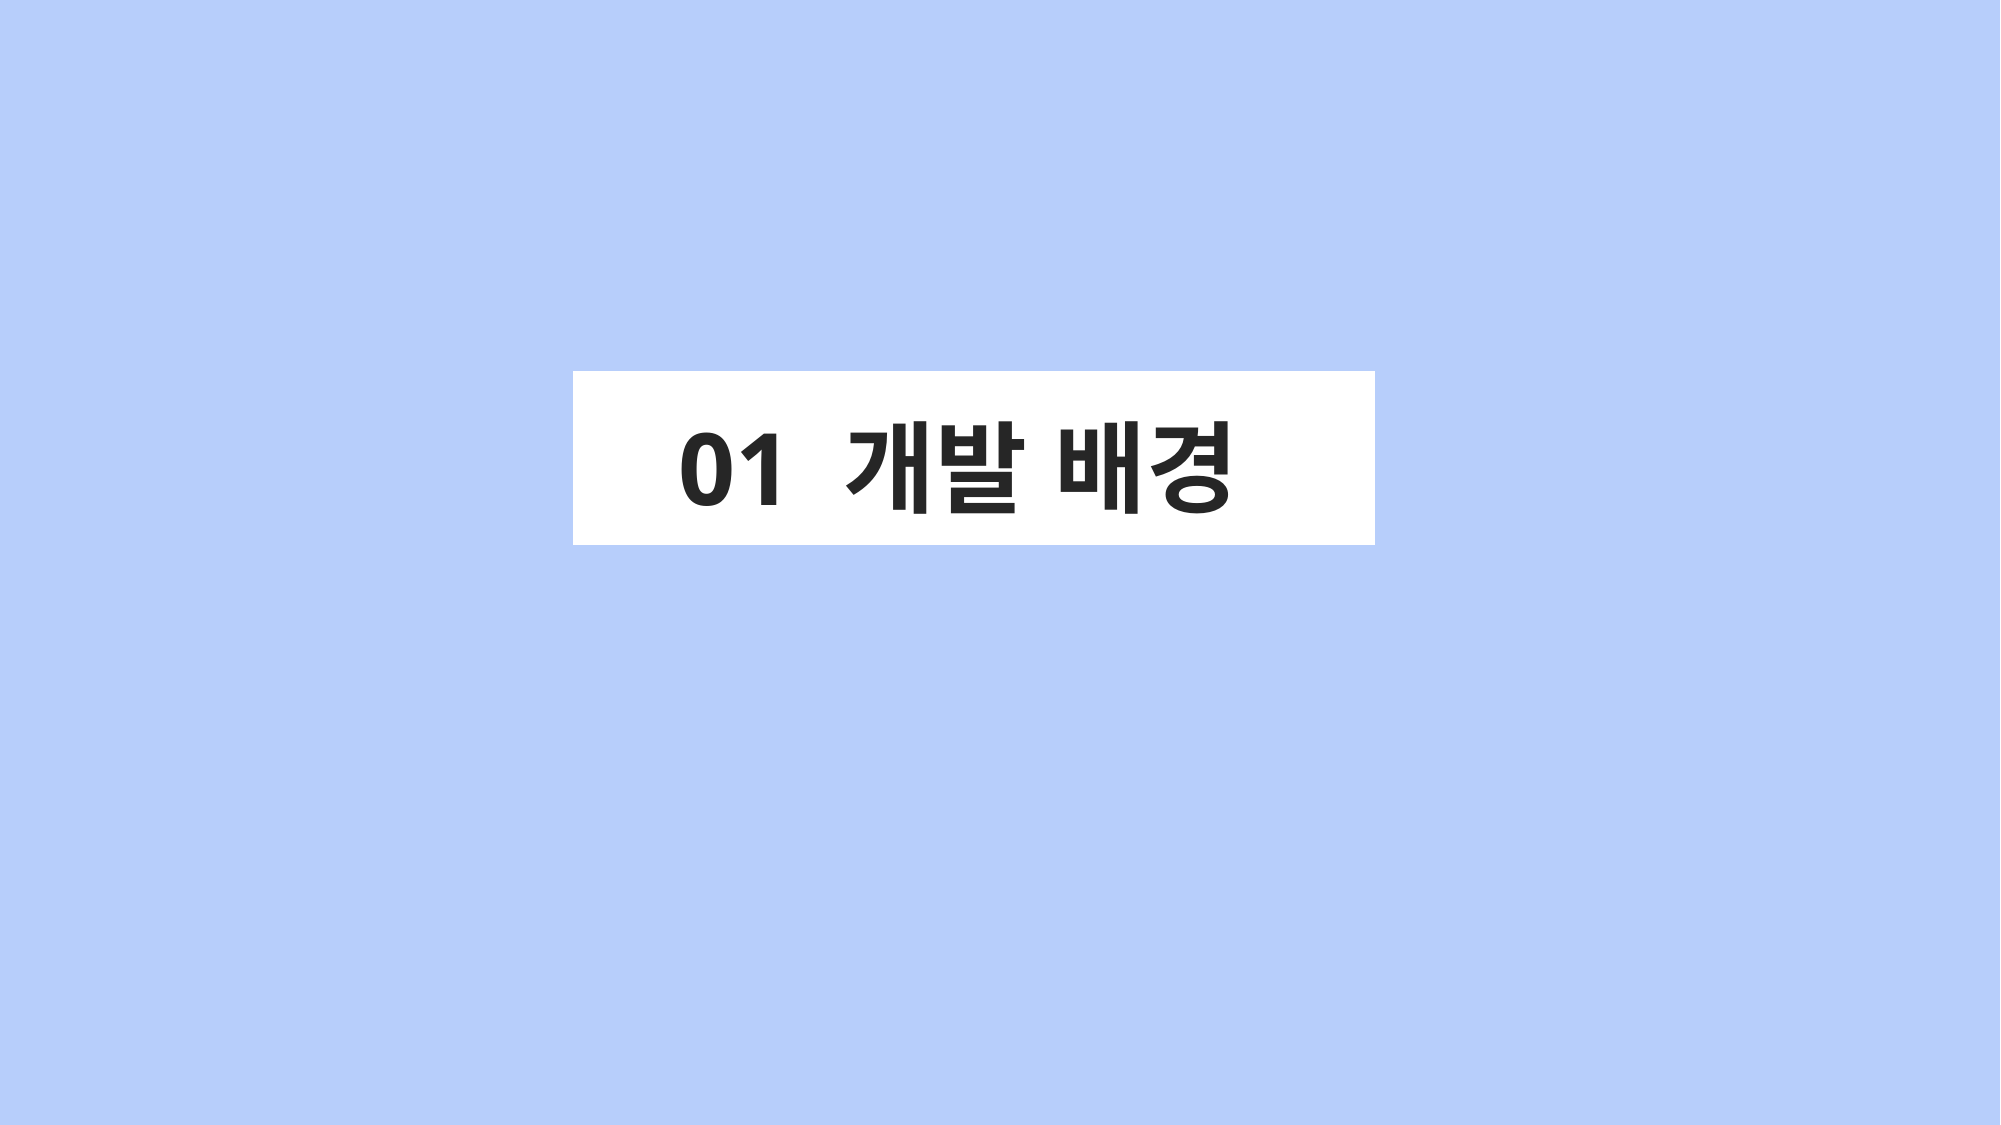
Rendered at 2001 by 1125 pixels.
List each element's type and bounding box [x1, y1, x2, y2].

text_box [541, 371, 1405, 545]
